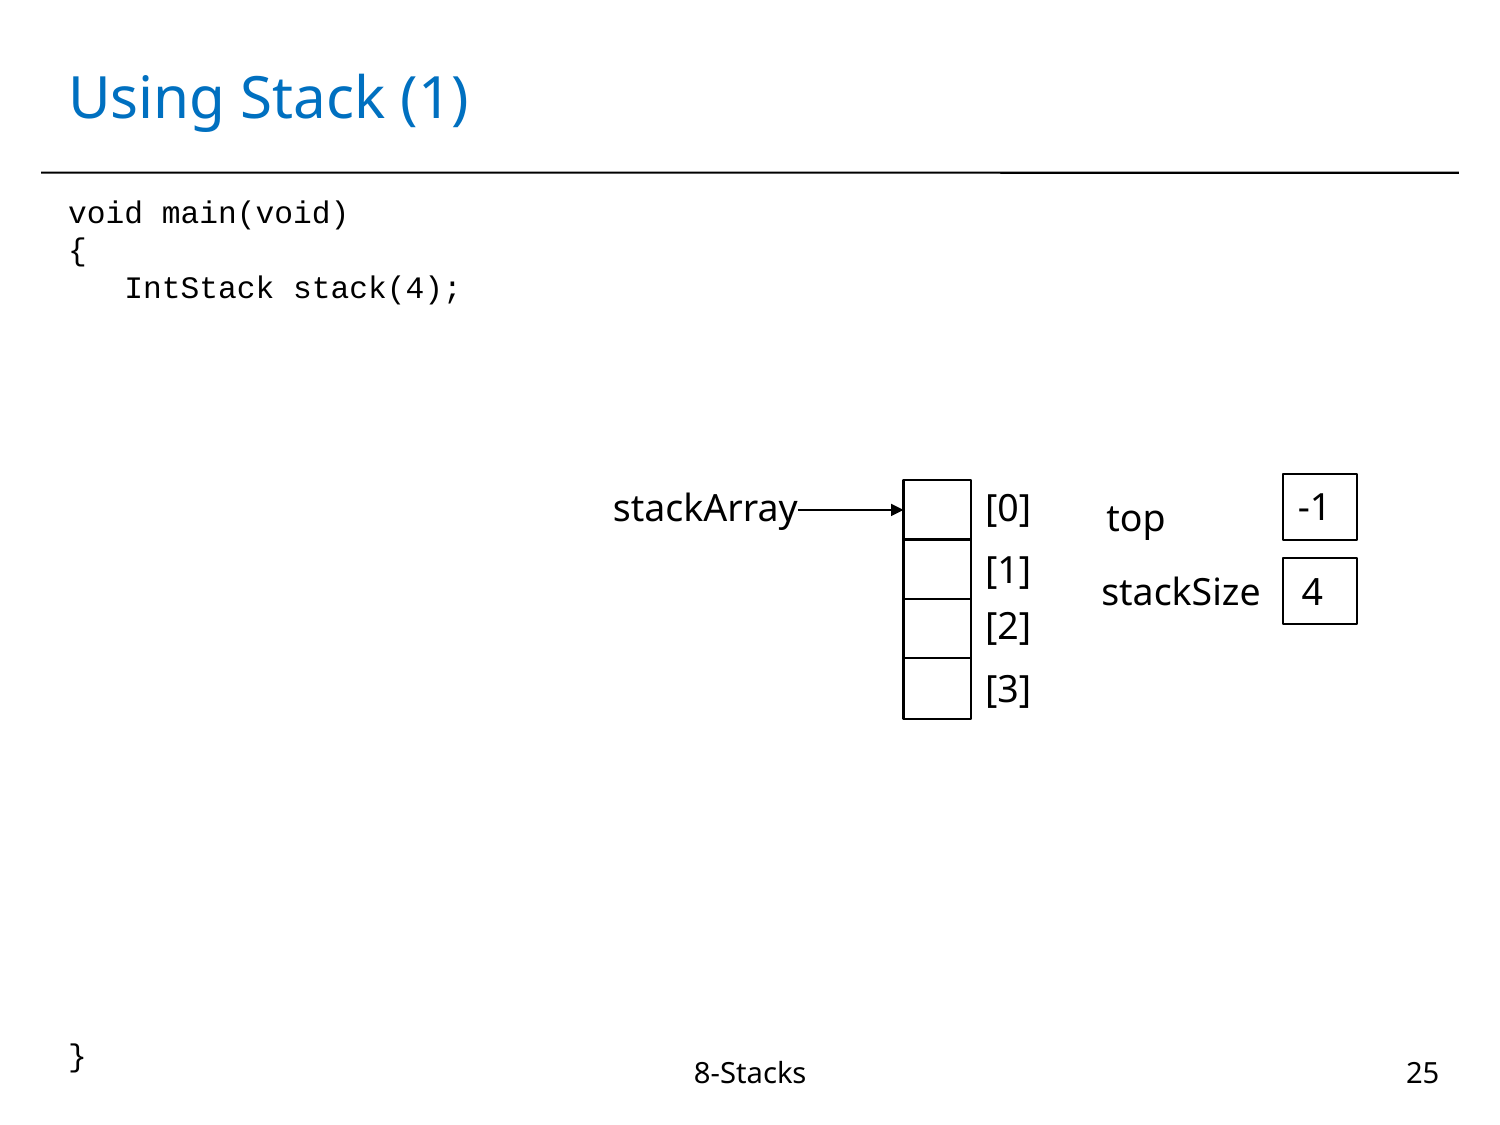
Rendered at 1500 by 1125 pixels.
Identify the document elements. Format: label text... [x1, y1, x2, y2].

text_box [0] [970, 476, 1077, 537]
text_box stackSize [1086, 560, 1281, 621]
text_box [3] [970, 657, 1052, 718]
text_box [1281, 556, 1360, 626]
footer 8-Stacks [502, 1046, 999, 1125]
title Using Stack (1) [52, 30, 1448, 159]
text_box stackArray [598, 476, 823, 537]
text_box [901, 478, 973, 721]
text_box top [1091, 487, 1205, 547]
text_box 4 [1286, 560, 1370, 621]
text_box [1] [970, 538, 1077, 599]
text_box [1281, 472, 1360, 542]
slide_number 25 [1104, 1046, 1455, 1125]
text_box [2] [970, 594, 1052, 655]
text_box -1 [1283, 475, 1366, 536]
list void main(void) { IntStack stack(4); } [52, 184, 1448, 1024]
